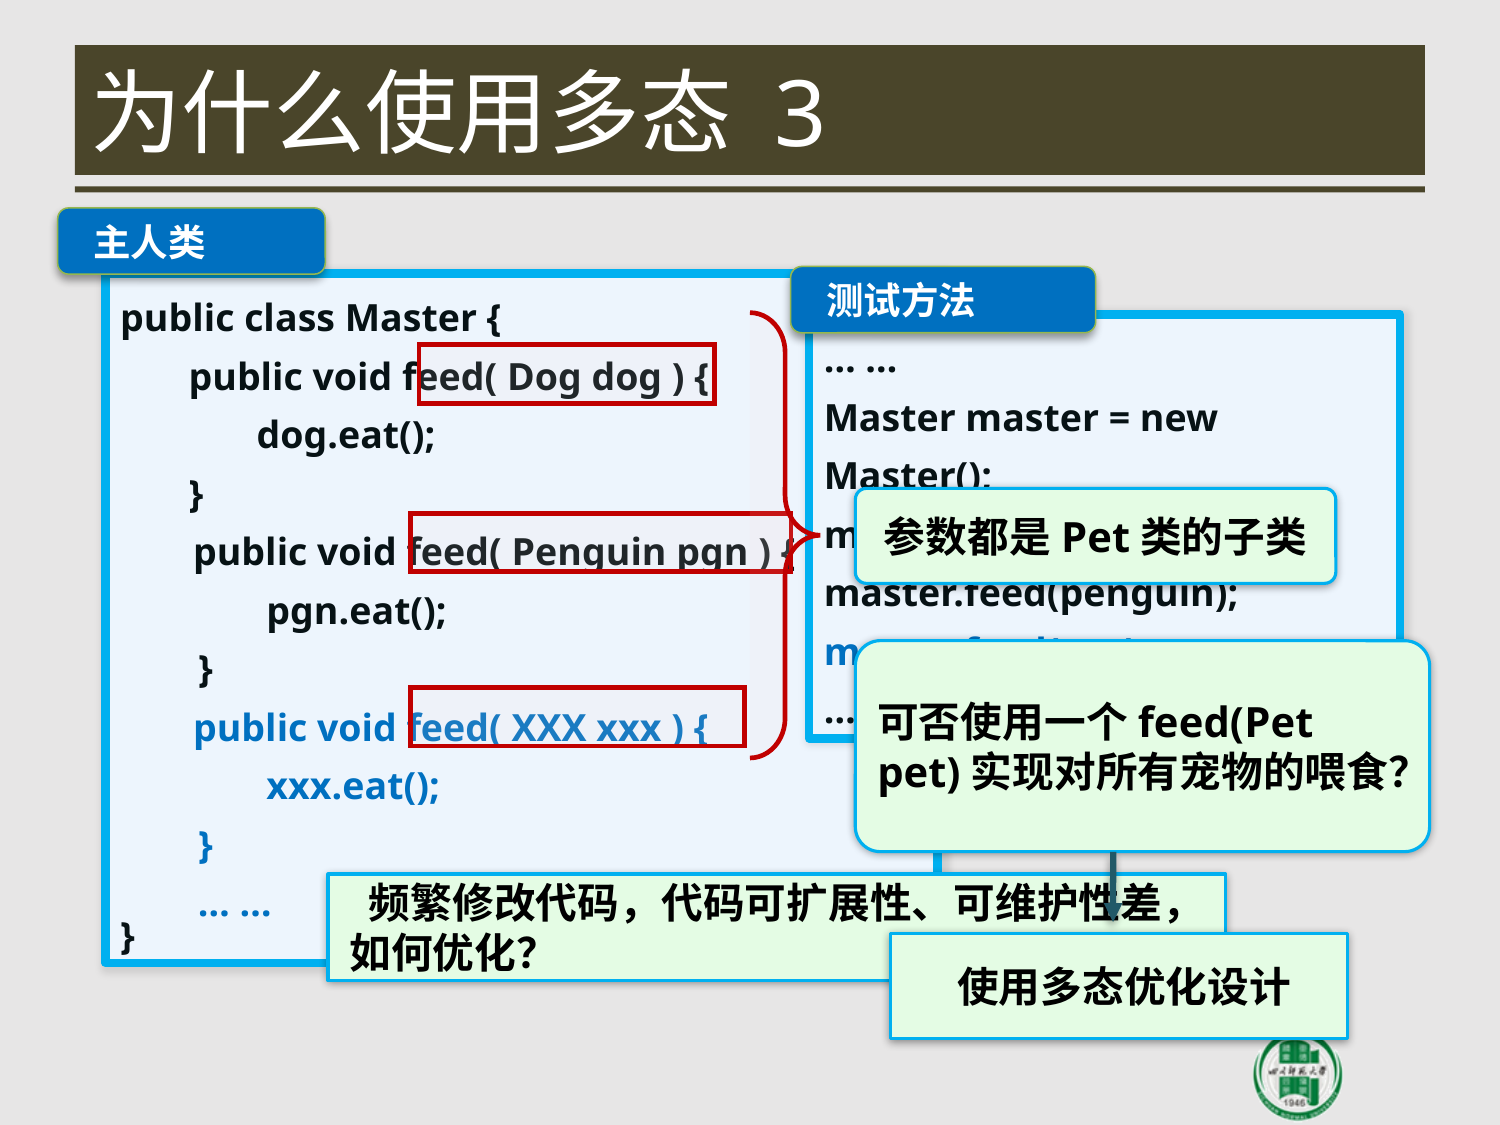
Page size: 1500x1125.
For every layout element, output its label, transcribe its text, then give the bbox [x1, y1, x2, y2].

text_box public class Master { public void feed( Dog dog ) { dog.eat(); } public void feed( Penguin pgn ) { pgn.eat(); } public void feed( XXX xxx ) { xxx.eat(); } … … } [105, 273, 938, 963]
text_box 可否使用一个feed(Pet pet)实现对所有宠物的喂食？ [855, 640, 1430, 852]
title 为什么使用多态 3 [75, 45, 1425, 175]
text_box [418, 344, 715, 404]
text_box 测试方法 [790, 266, 1096, 333]
text_box 频繁修改代码，代码可扩展性、可维护性差，如何优化？ [1118, 874, 1226, 929]
text_box … … Master master = new Master(); master.feed(dog); master.feed(penguin); master.feed(xxx); … … [809, 314, 1400, 739]
picture [1250, 1021, 1355, 1124]
text_box [749, 312, 821, 758]
text_box [410, 687, 745, 747]
text_box 主人类 [57, 207, 326, 275]
text_box 频繁修改代码，代码可扩展性、可维护性差，如何优化？ [327, 874, 1105, 981]
text_box [786, 554, 792, 572]
text_box [410, 513, 749, 572]
text_box 参数都是Pet类的子类 [855, 488, 1336, 584]
text_box 使用多态优化设计 [890, 933, 1348, 1039]
